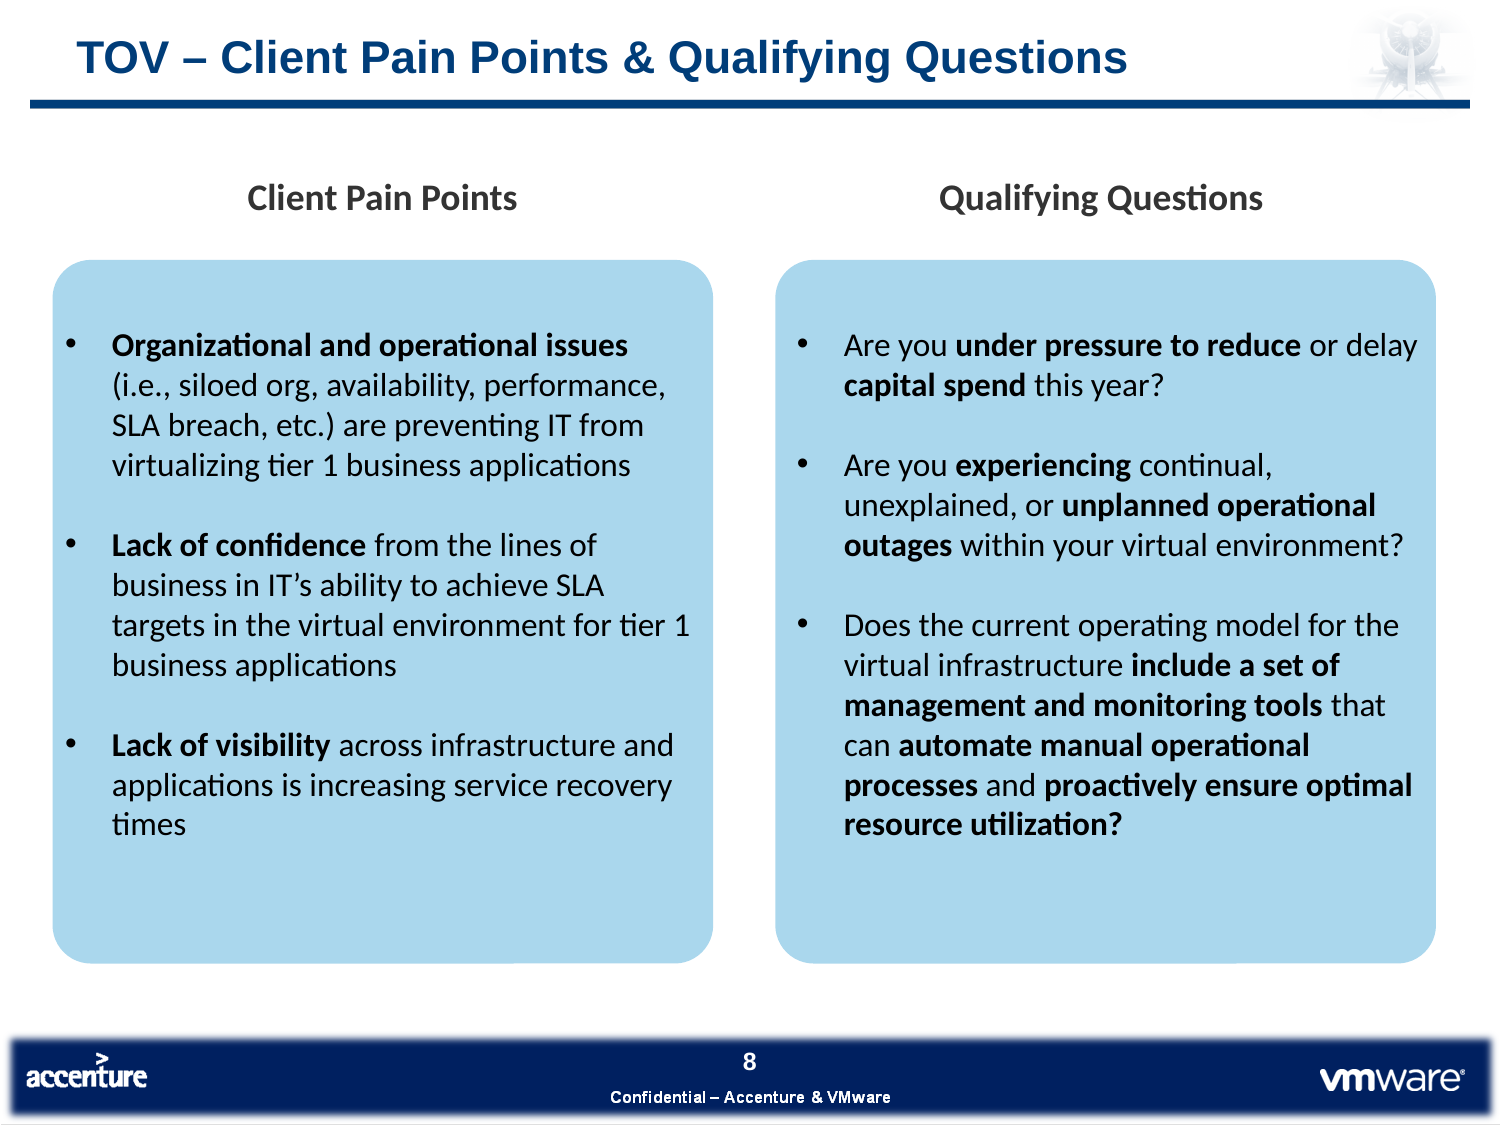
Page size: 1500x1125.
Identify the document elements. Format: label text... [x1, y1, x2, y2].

text_box [52, 259, 714, 964]
text_box Qualifying Questions [924, 165, 1287, 225]
picture [0, 0, 1500, 1125]
text_box [775, 259, 1436, 964]
text_box Are you under pressure to reduce or delay capital spend this year? Are you experiencing continual, unexplained, or unplanned operational outages within your virtual environment? Does the current operating model for the virtual infrastructure include a set of management and monitoring tools that can automate manual operational processes and proactively ensure optimal resource utilization? [782, 316, 1443, 850]
text_box Organizational and operational issues (i.e., siloed org, availability, performance, SLA breach, etc.) are preventing IT from virtualizing tier 1 business applications Lack of confidence from the lines of business in IT’s ability to achieve SLA targets in the virtual environment for tier 1 business applications Lack of visibility across infrastructure and applications is increasing service recovery times [50, 316, 711, 850]
title TOV – Client Pain Points & Qualifying Questions [76, 27, 1452, 84]
text_box Client Pain Points [232, 165, 533, 225]
